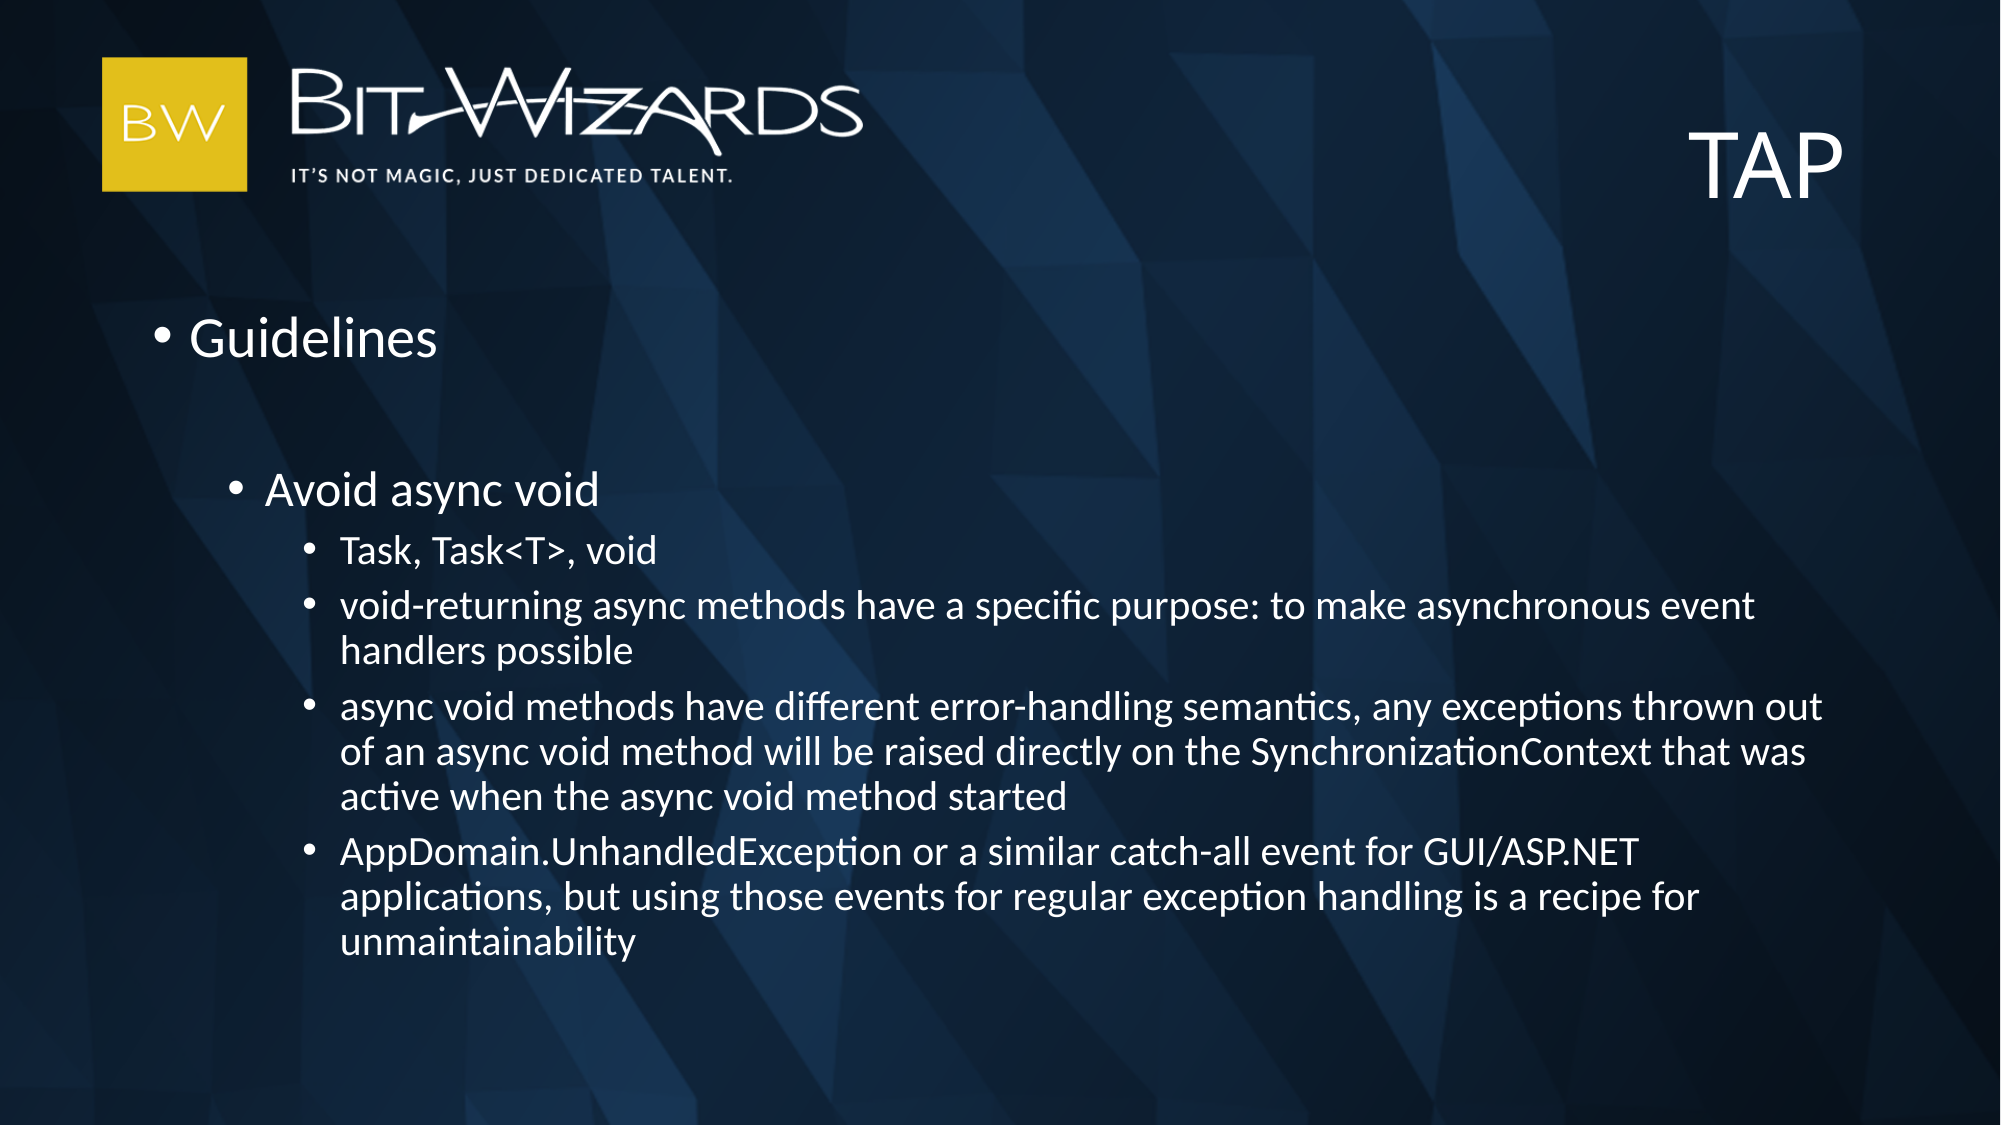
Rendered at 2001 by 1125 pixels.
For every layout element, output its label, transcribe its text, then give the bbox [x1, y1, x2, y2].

picture [0, 0, 2001, 1125]
list Guidelines Avoid async void Task, Task<T>, void void-returning async methods have a specific purpose: to make asynchronous event handlers possible async void methods have different error-handling semantics, any exceptions thrown out of an async void method will be raised directly on the SynchronizationContext that was active when the async void method started AppDomain.UnhandledException or a similar catch-all event for GUI/ASP.NET applications, but using those events for regular exception handling is a recipe for unmaintainability [137, 299, 1863, 1014]
title TAP [137, 59, 1863, 278]
